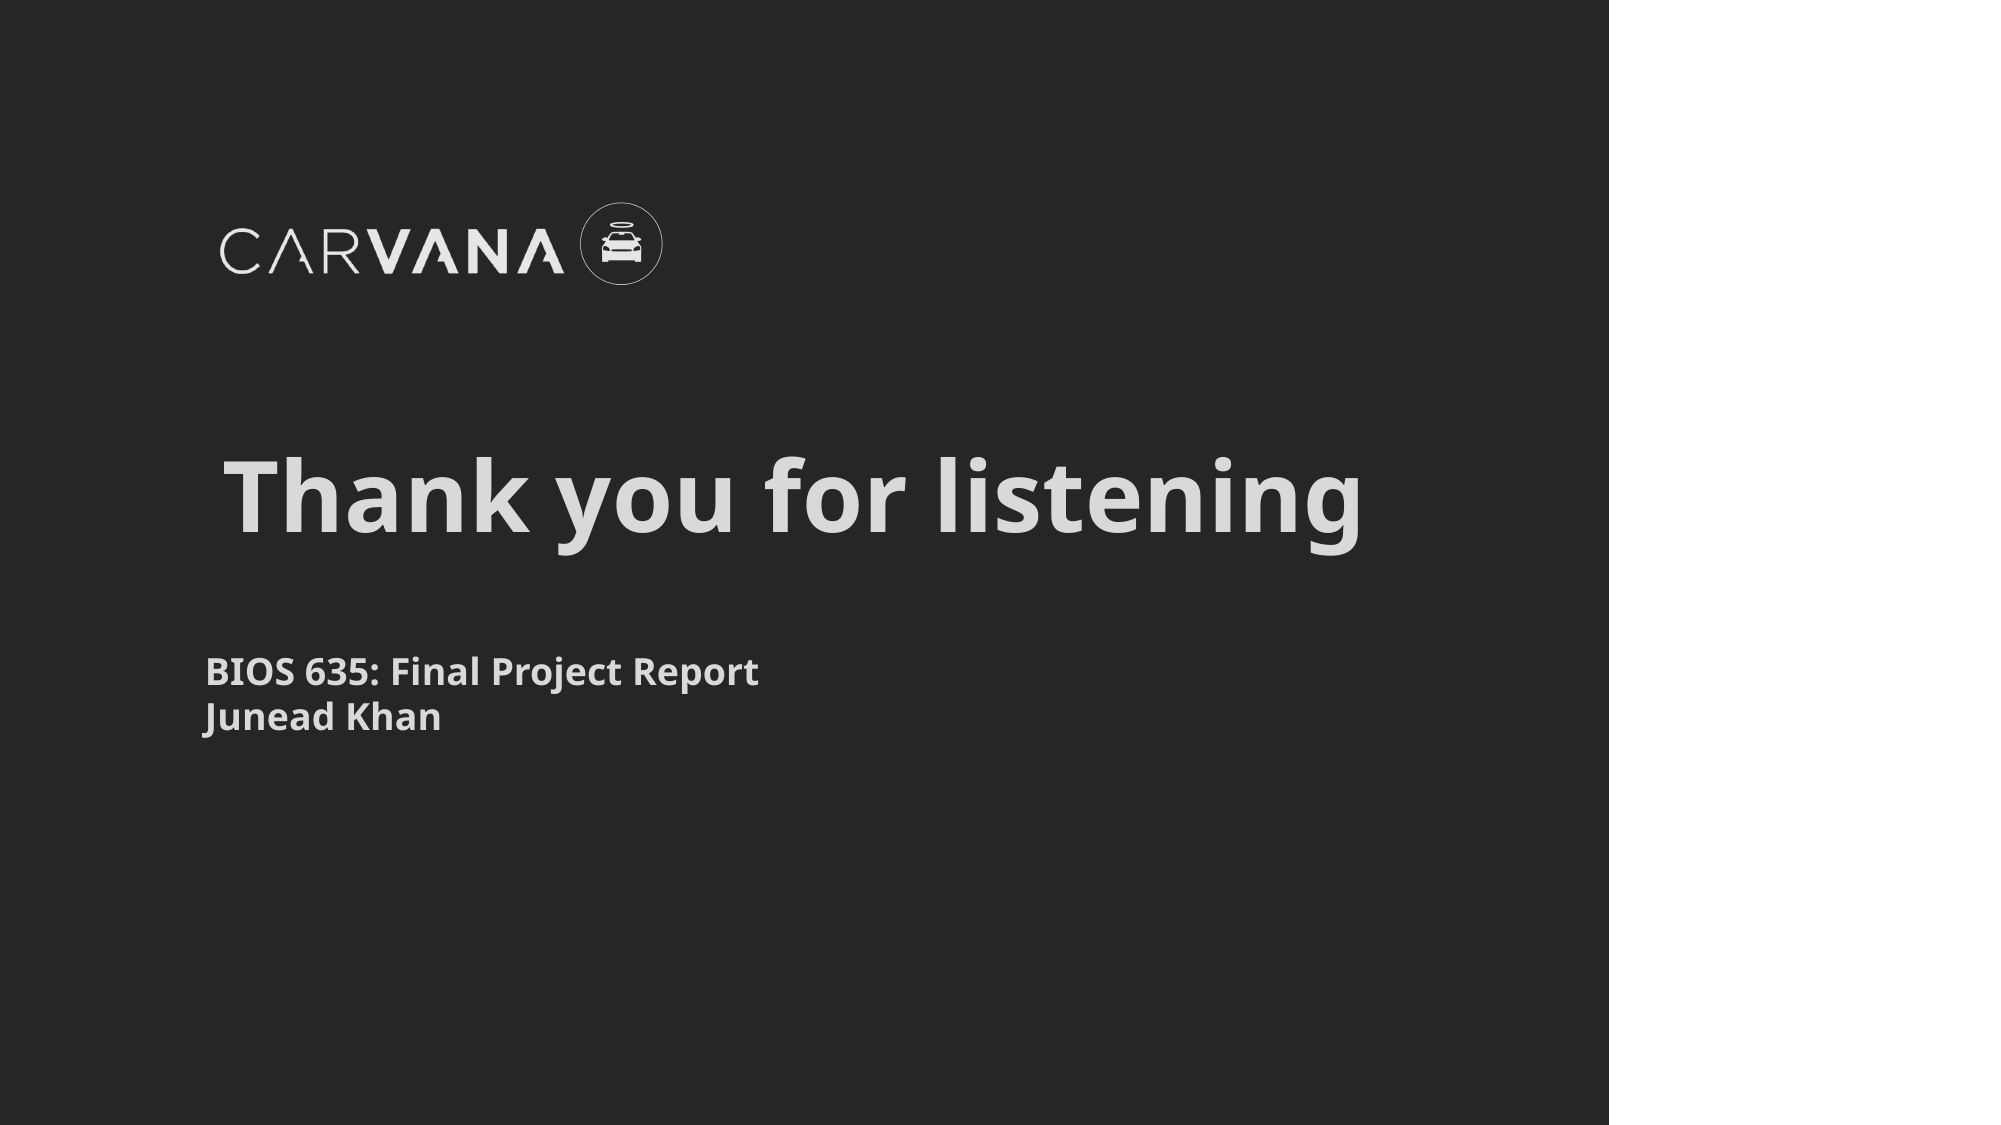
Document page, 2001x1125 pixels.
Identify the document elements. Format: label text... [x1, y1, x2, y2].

picture [207, 194, 675, 292]
text_box BIOS 635: Final Project Report Junead Khan [190, 640, 775, 746]
text_box [0, 0, 1609, 1125]
title Thank you for listening [207, 368, 1394, 562]
